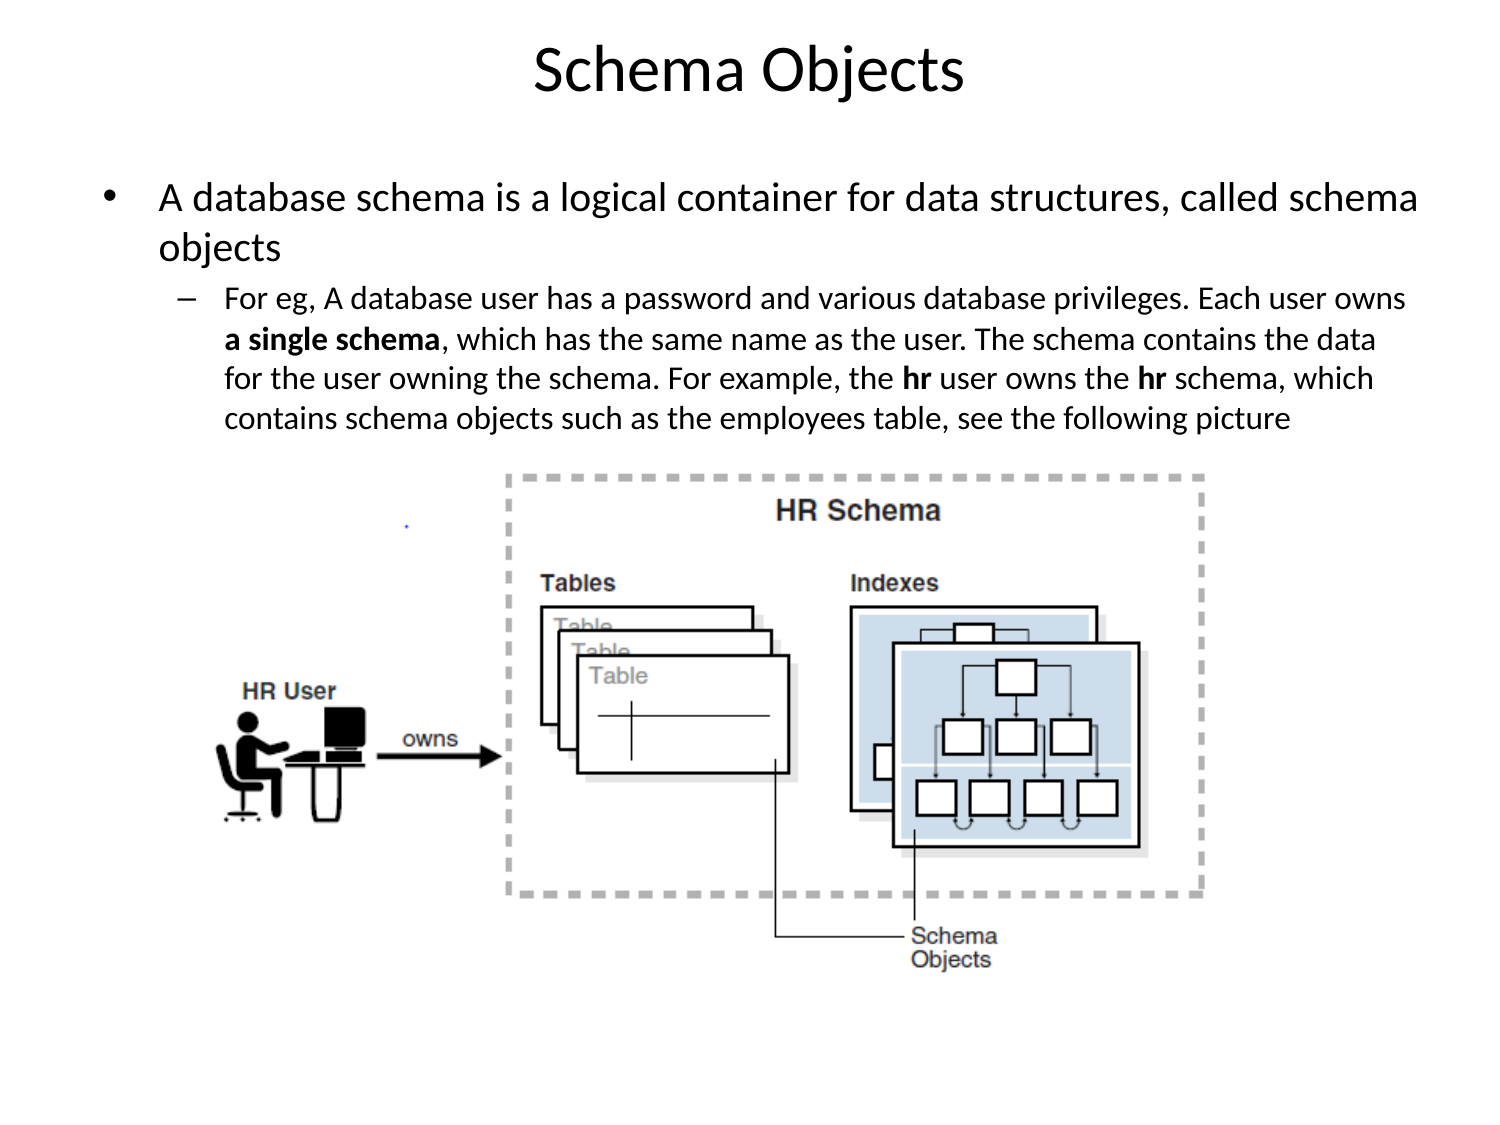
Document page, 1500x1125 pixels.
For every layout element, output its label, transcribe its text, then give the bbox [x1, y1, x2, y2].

picture [212, 449, 1219, 999]
title Schema Objects [75, 0, 1425, 130]
list A database schema is a logical container for data structures, called schema objects For eg, A database user has a password and various database privileges. Each user owns a single schema, which has the same name as the user. The schema contains the data for the user owning the schema. For example, the hr user owns the hr schema, which contains schema objects such as the employees table, see the following picture [87, 162, 1438, 450]
